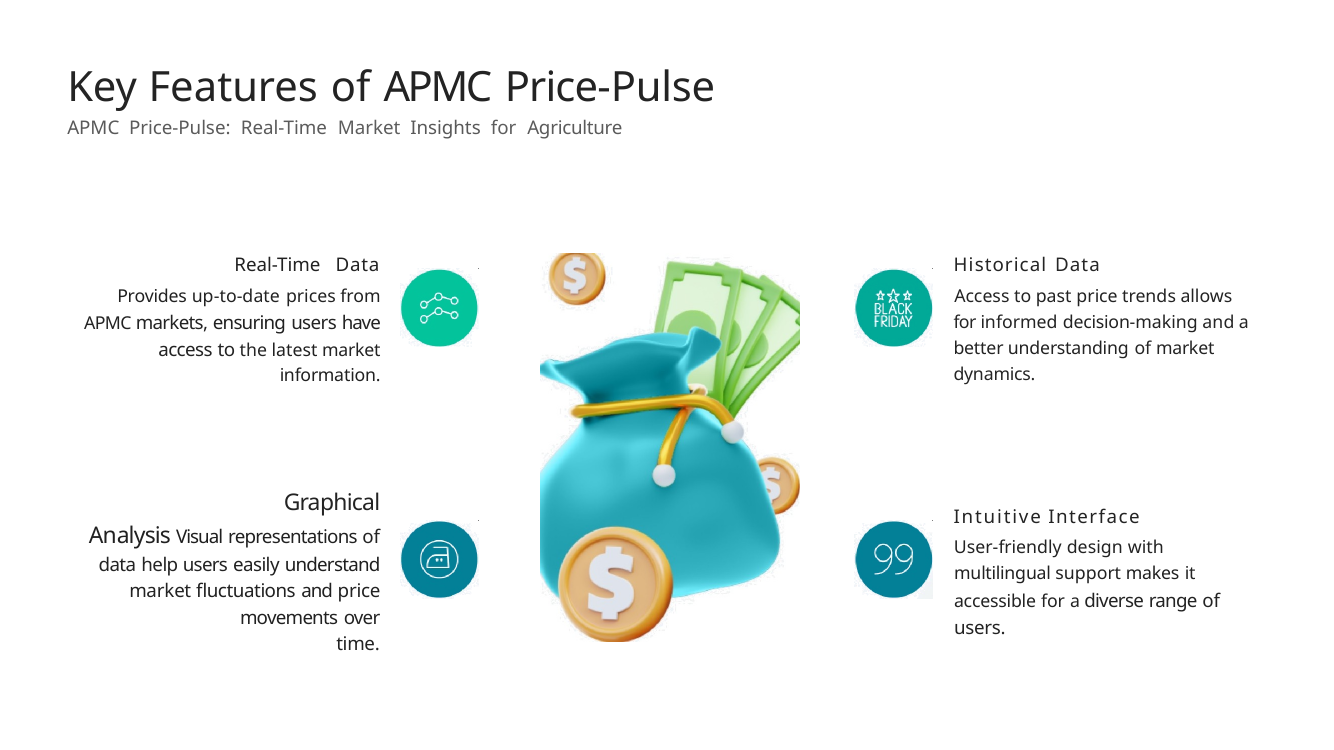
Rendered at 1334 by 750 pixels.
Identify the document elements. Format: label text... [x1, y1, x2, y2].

text_box Real-Time Data Provides up-to-date prices from APMC markets, ensuring users have access to the latest market information. [67, 240, 382, 386]
text_box Historical Data Access to past price trends allows for informed decision-making and a better understanding of market dynamics. [951, 240, 1258, 384]
picture [540, 253, 800, 643]
title Key Features of APMC Price-Pulse APMC Price-Pulse: Real-Time Market Insights for Agriculture [63, 27, 860, 185]
picture [400, 520, 480, 600]
picture [854, 520, 934, 600]
text_box Intuitive Interface User-friendly design with multilingual support makes it accessible for a diverse range of users. [951, 493, 1247, 639]
picture [400, 268, 480, 347]
picture [854, 268, 934, 347]
text_box Graphical Analysis Visual representations of data help users easily understand market fluctuations and price movements over time. [73, 477, 382, 655]
